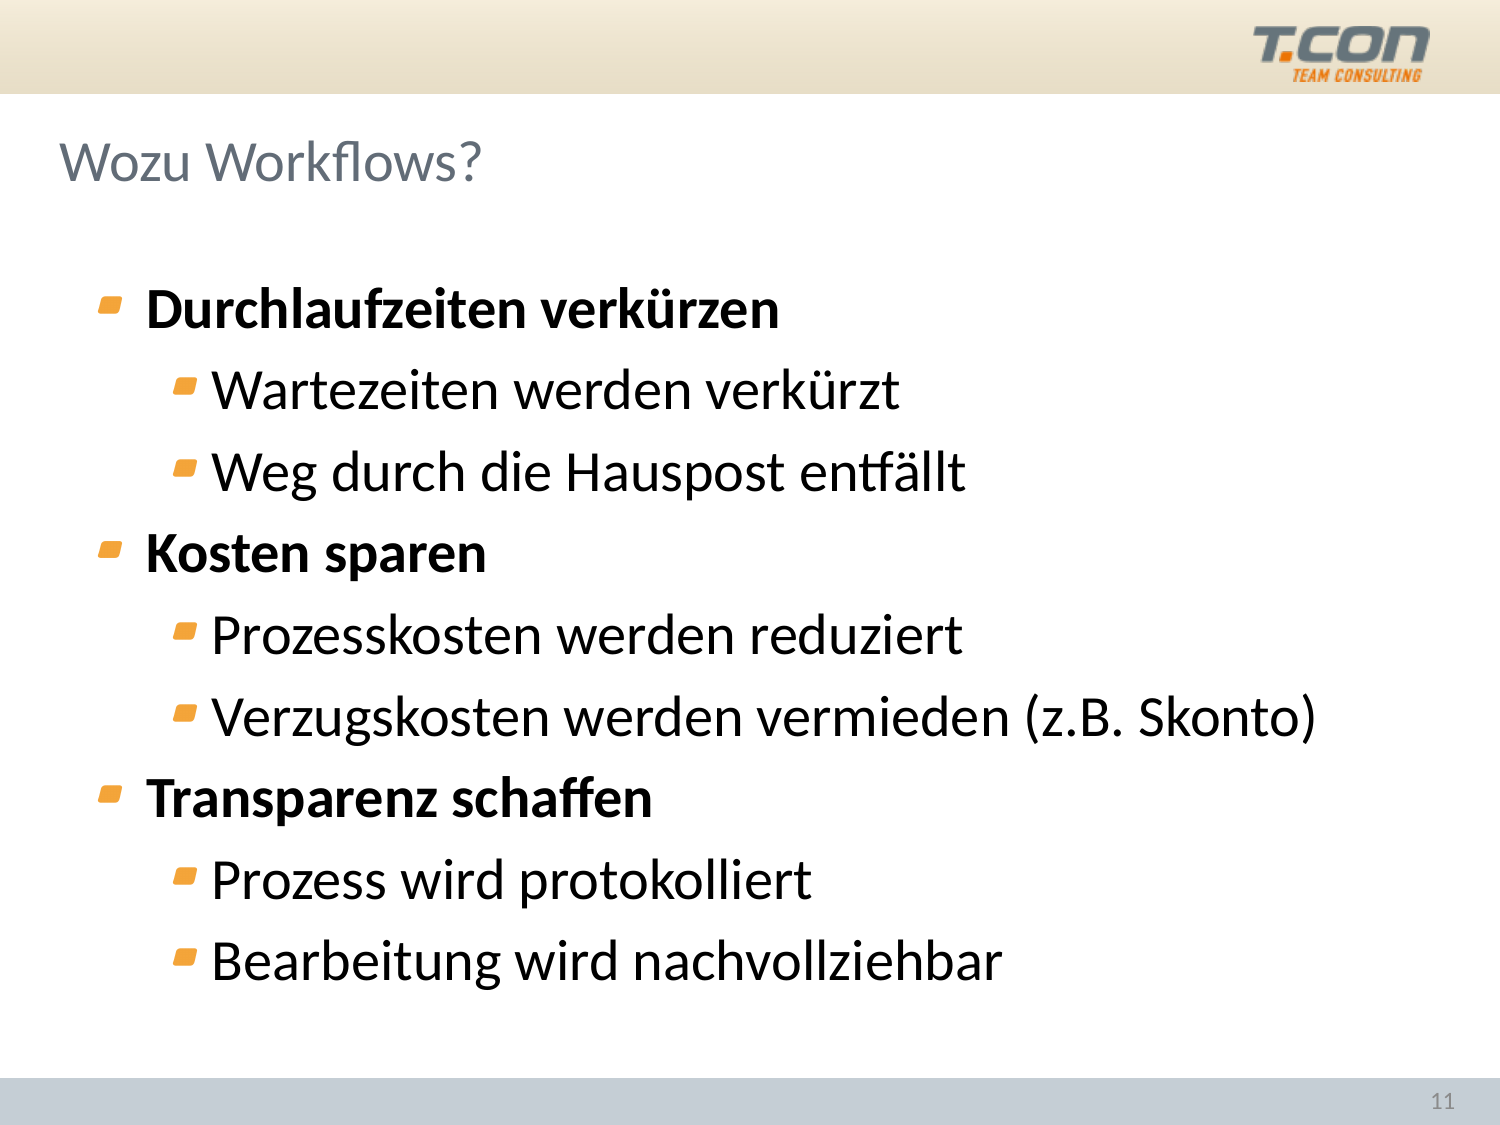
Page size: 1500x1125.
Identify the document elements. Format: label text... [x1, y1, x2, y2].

title Wozu Workflows? [44, 93, 1500, 223]
picture [165, 610, 206, 652]
list Durchlaufzeiten verkürzen Wartezeiten werden verkürzt Weg durch die Hauspost entfällt Kosten sparen Prozesskosten werden reduziert Verzugskosten werden vermieden (z.B. Skonto) Transparenz schaffen Prozess wird protokolliert Bearbeitung wird nachvollziehbar [75, 262, 1430, 1032]
picture [165, 936, 206, 978]
picture [165, 365, 206, 407]
picture [90, 284, 131, 326]
picture [165, 447, 206, 489]
picture [165, 692, 206, 734]
picture [1253, 26, 1430, 82]
picture [90, 773, 131, 815]
picture [165, 855, 206, 897]
picture [90, 529, 131, 570]
slide_number 11 [1120, 1069, 1471, 1125]
